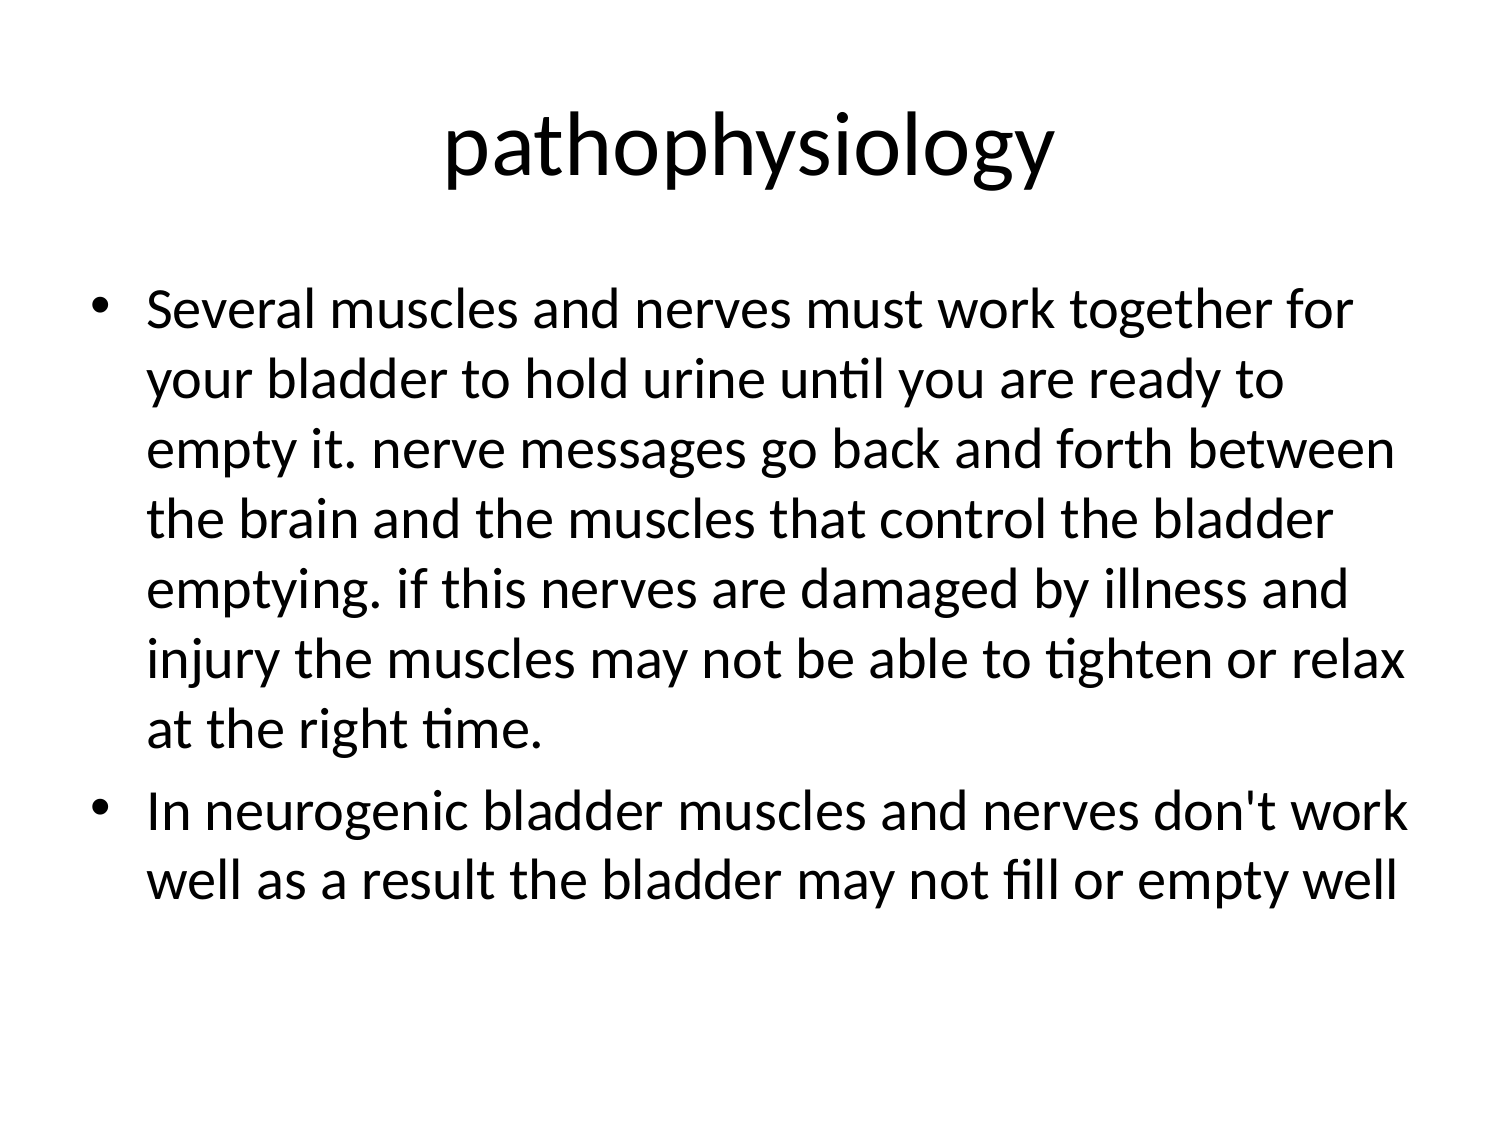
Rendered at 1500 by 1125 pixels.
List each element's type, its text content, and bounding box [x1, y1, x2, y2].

list Several muscles and nerves must work together for your bladder to hold urine until you are ready to empty it. nerve messages go back and forth between the brain and the muscles that control the bladder emptying. if this nerves are damaged by illness and injury the muscles may not be able to tighten or relax at the right time. In neurogenic bladder muscles and nerves don't work well as a result the bladder may not fill or empty well [75, 262, 1425, 1005]
title pathophysiology [75, 45, 1425, 233]
